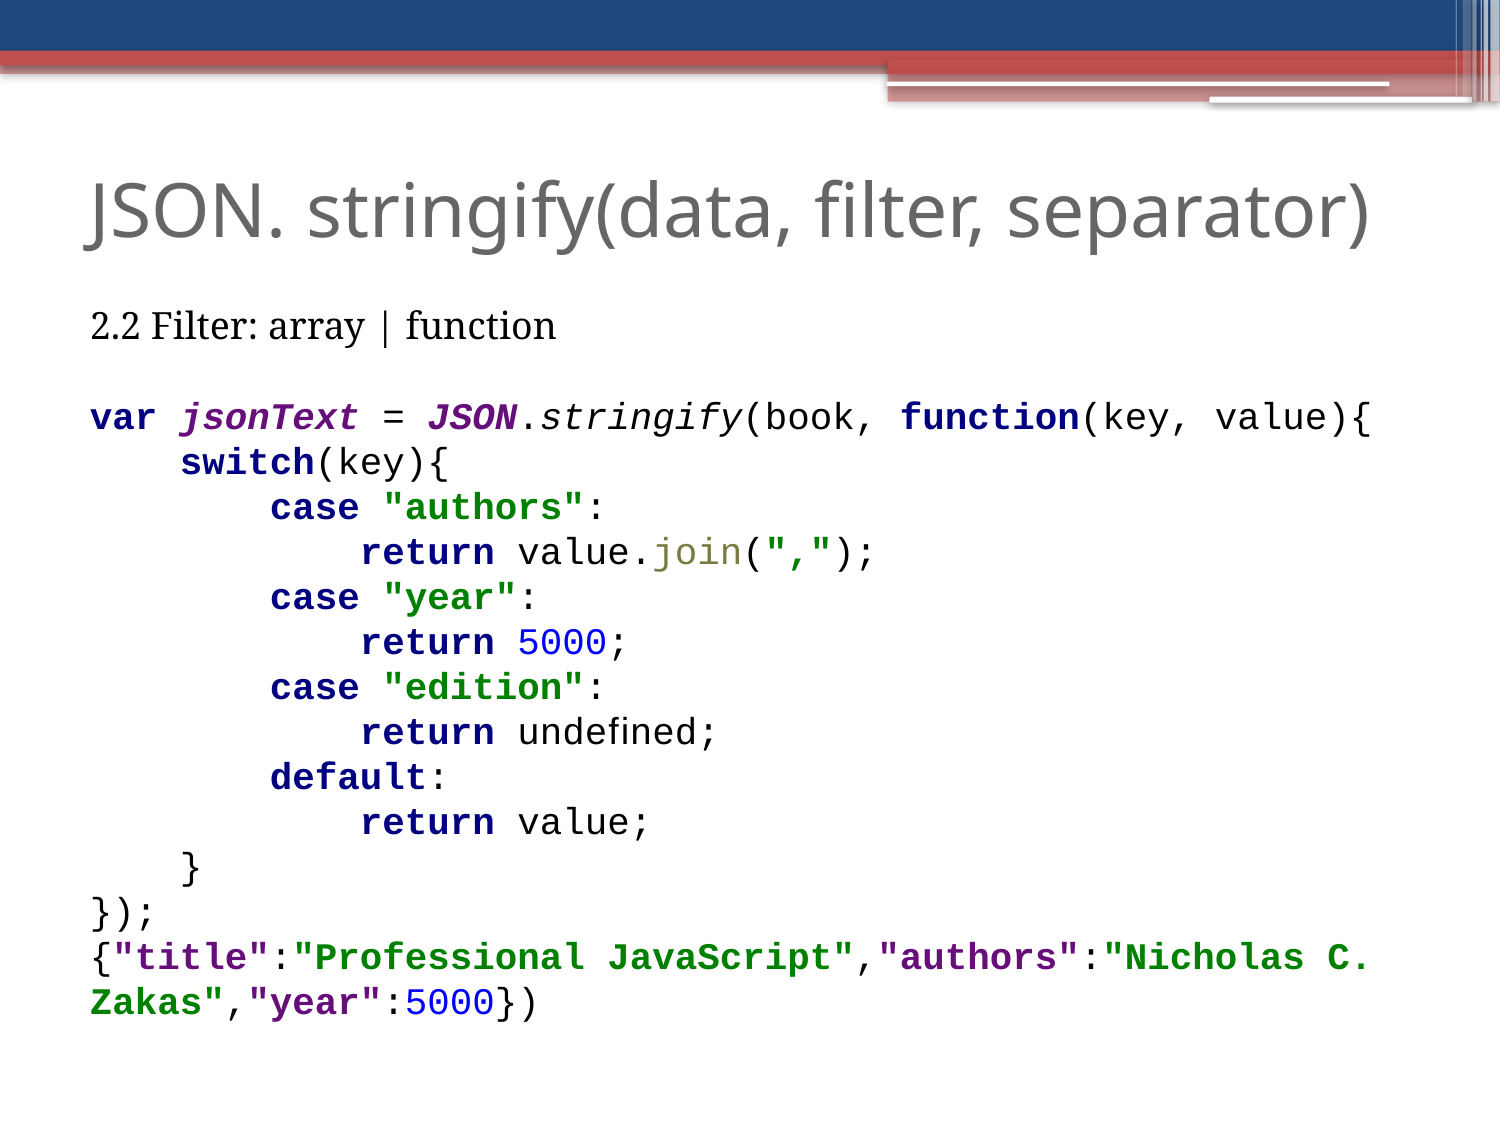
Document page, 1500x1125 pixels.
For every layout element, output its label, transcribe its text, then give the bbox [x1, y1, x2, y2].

text_box 2.2 Filter: array | function var jsonText = JSON.stringify(book, function(key, value){ switch(key){ case "authors": return value.join(","); case "year": return 5000; case "edition": return undeﬁned; default: return value; } }); {"title":"Professional JavaScript","authors":"Nicholas C. Zakas","year":5000}) [75, 294, 1425, 1079]
text_box JSON. stringify(data, filter, separator) [75, 119, 1425, 294]
